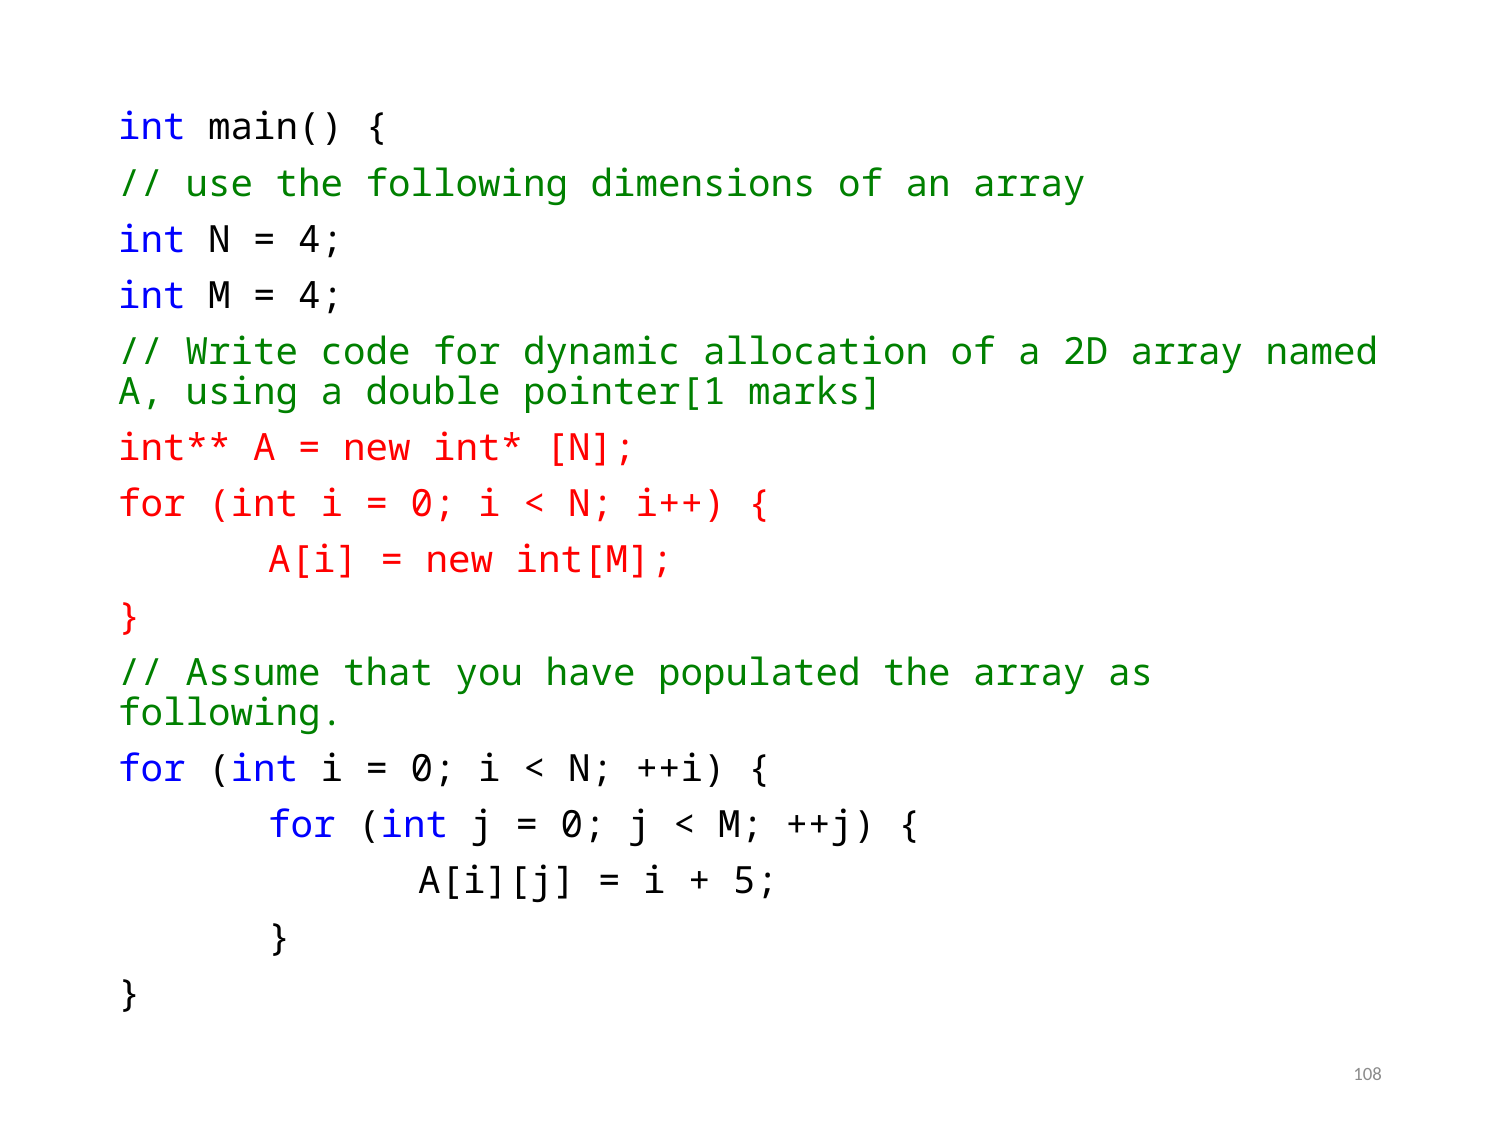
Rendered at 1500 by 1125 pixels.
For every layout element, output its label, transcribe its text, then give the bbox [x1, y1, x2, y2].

slide_number 108 [1059, 1042, 1397, 1103]
list int main() { // use the following dimensions of an array int N = 4; int M = 4; // Write code for dynamic allocation of a 2D array named A, using a double pointer[1 marks] int** A = new int* [N]; for (int i = 0; i < N; i++) { A[i] = new int[M]; } // Assume that you have populated the array as following. for (int i = 0; i < N; ++i) { for (int j = 0; j < M; ++j) { A[i][j] = i + 5; } } [103, 99, 1397, 1014]
